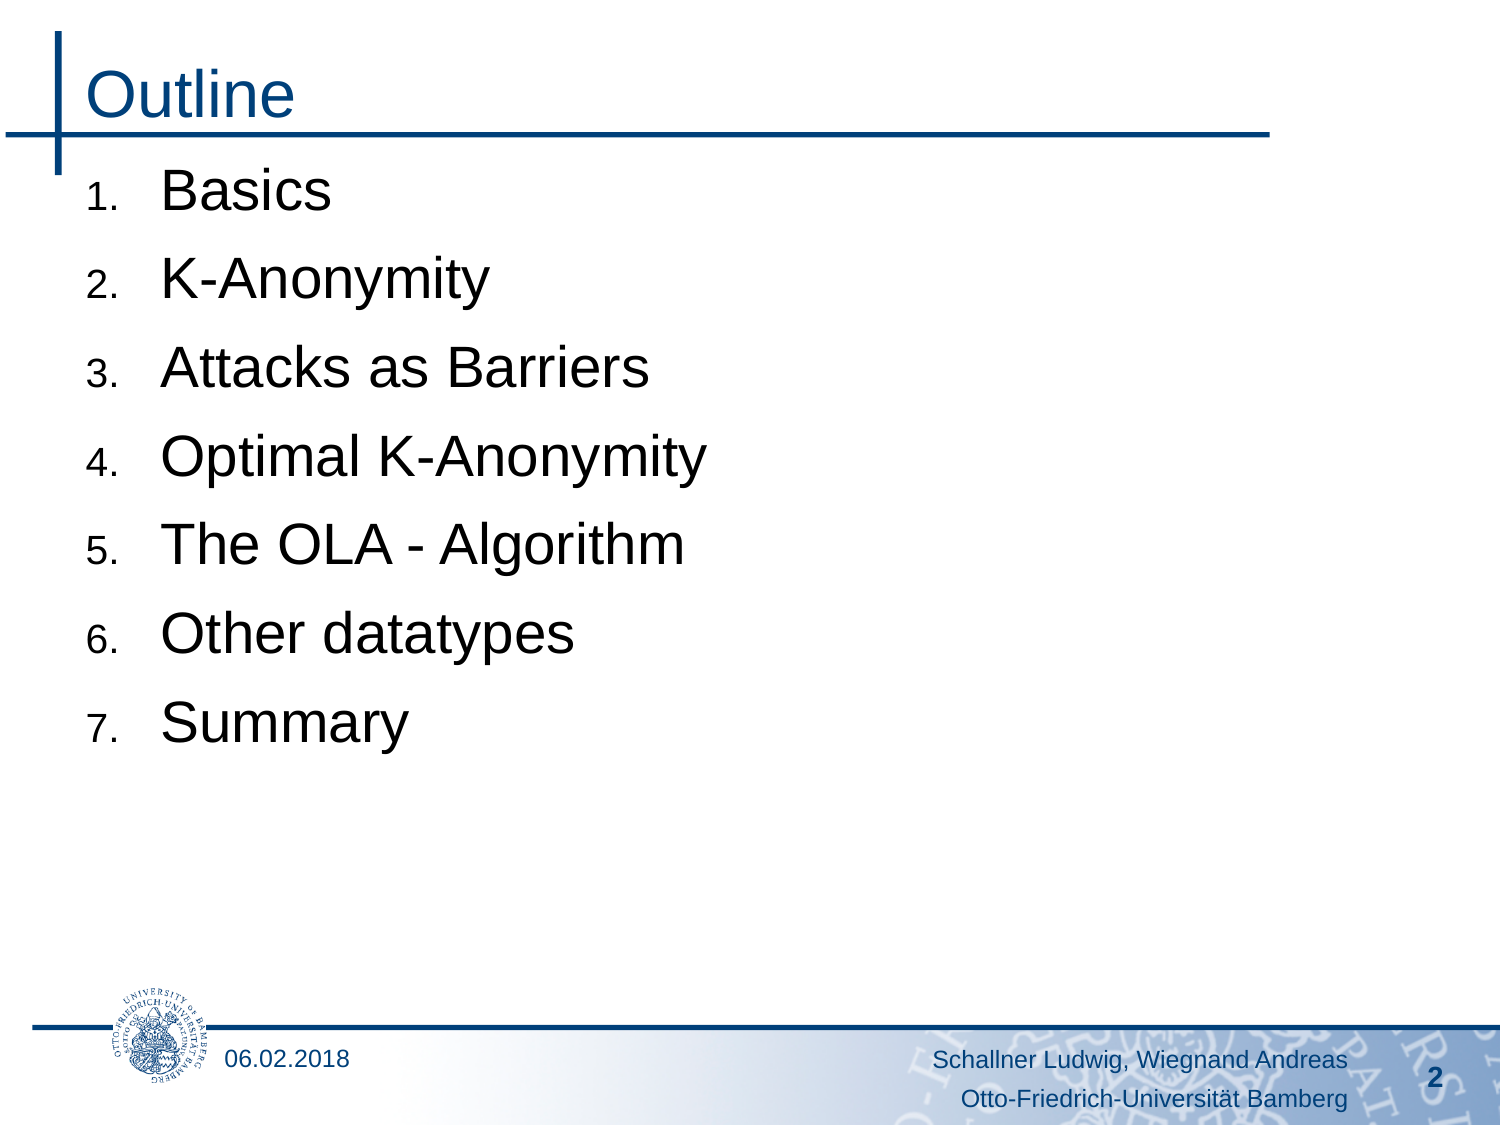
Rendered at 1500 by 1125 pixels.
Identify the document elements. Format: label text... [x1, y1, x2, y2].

picture [0, 1026, 1500, 1125]
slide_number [218, 1018, 432, 1097]
footer Schallner Ludwig, Wiegnand Andreas [451, 1034, 1353, 1083]
title Outline [70, 43, 1365, 138]
slide_number 2 [1380, 1051, 1460, 1107]
list Basics K-Anonymity Attacks as Barriers Optimal K-Anonymity The OLA - Algorithm Other datatypes Summary [70, 137, 1477, 1045]
